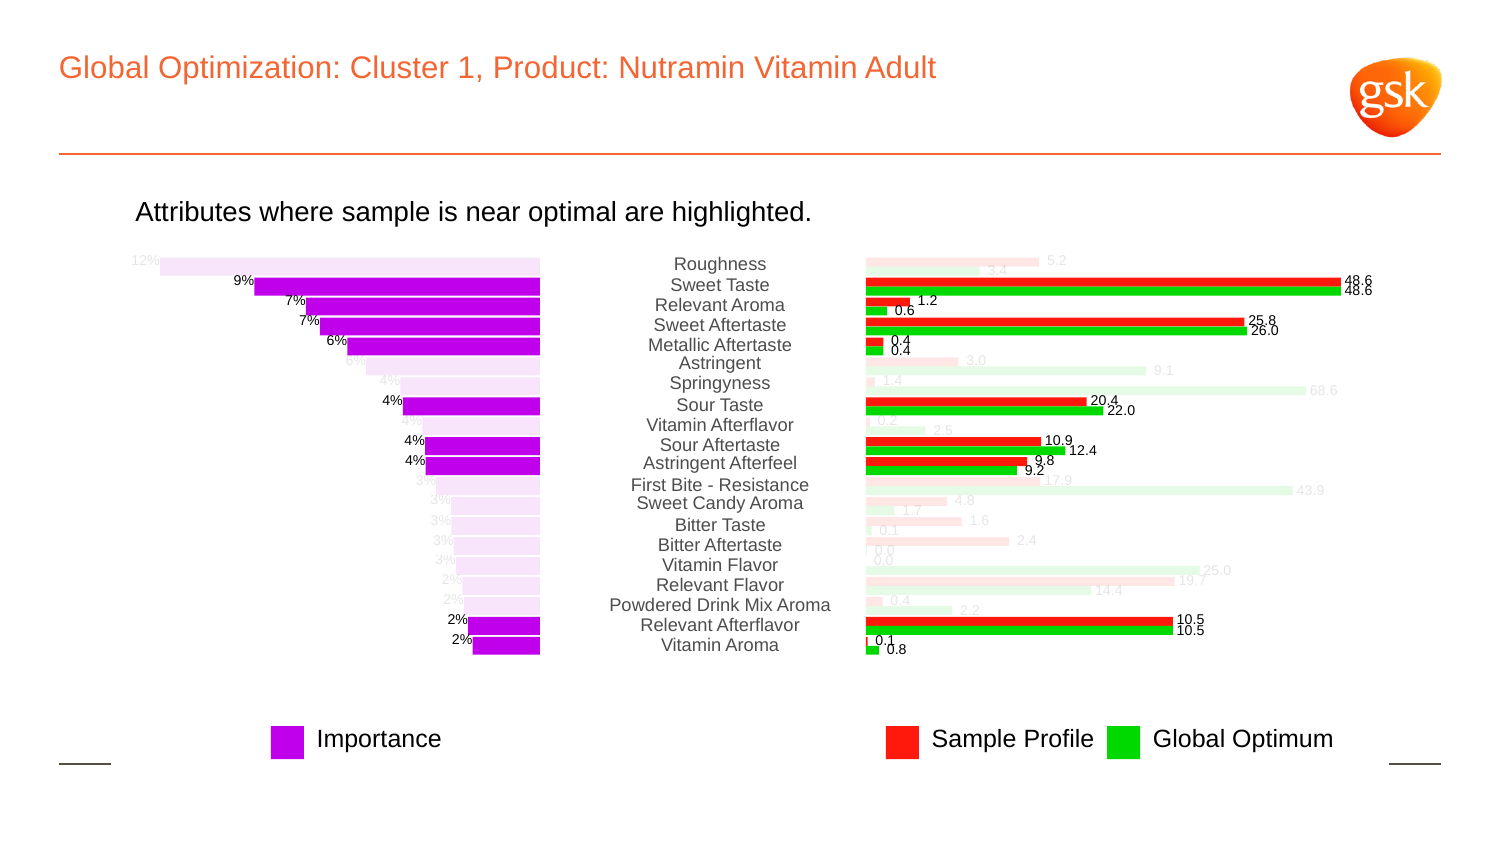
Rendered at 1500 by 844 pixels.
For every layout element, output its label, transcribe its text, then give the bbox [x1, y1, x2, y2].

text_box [112, 194, 1388, 796]
picture [1333, 38, 1457, 157]
title Global Optimization: Cluster 1, Product: Nutramin Vitamin Adult [58, 47, 1302, 86]
